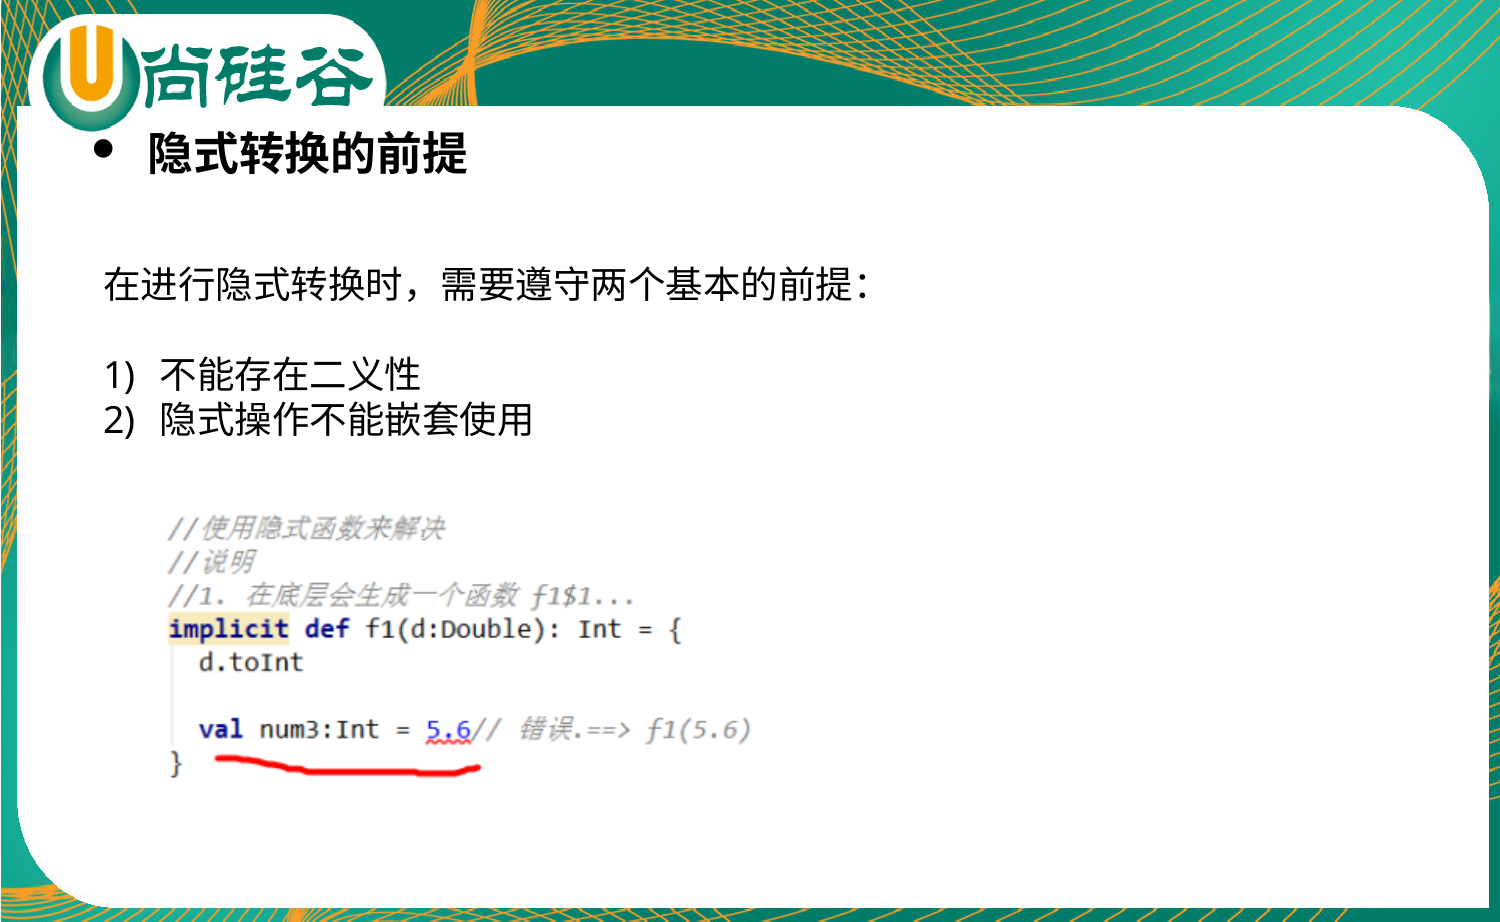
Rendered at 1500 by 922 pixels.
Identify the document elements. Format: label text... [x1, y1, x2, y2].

text_box 在进行隐式转换时，需要遵守两个基本的前提： 不能存在二义性 隐式操作不能嵌套使用 [88, 204, 1365, 449]
text_box [88, 204, 1471, 469]
text_box 隐式转换的前提 [76, 123, 1471, 188]
picture [0, 0, 1500, 922]
